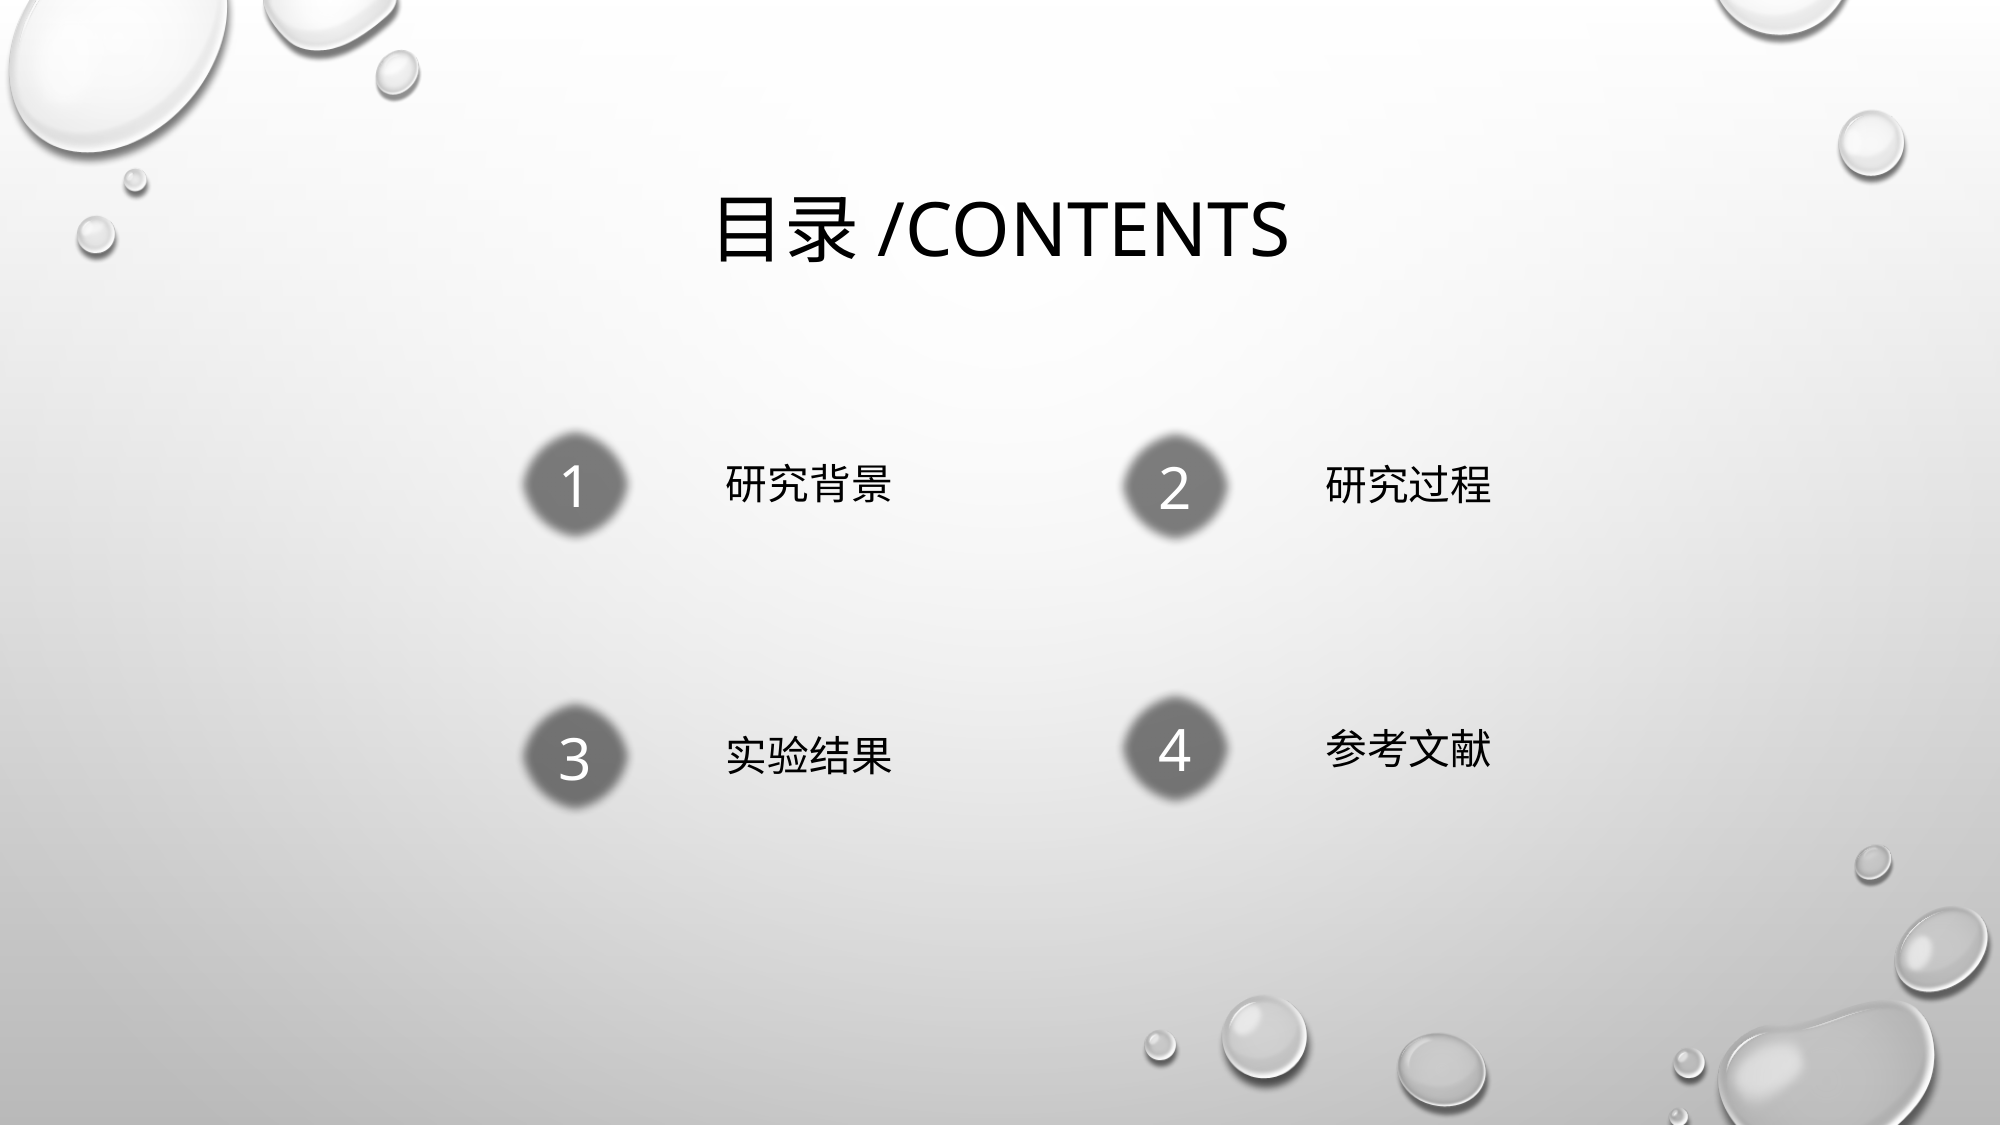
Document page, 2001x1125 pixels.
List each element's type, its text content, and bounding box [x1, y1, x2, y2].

title 目录/CONTENTS [149, 101, 1851, 364]
text_box 1 [531, 441, 619, 528]
text_box 2 [1131, 443, 1219, 530]
text_box 3 [531, 714, 619, 801]
text_box 研究背景 [711, 450, 914, 516]
text_box 4 [1131, 705, 1219, 792]
text_box 参考文献 [1310, 715, 1541, 781]
picture [0, 0, 2000, 1125]
text_box 实验结果 [711, 722, 914, 788]
text_box 研究过程 [1310, 451, 1513, 517]
